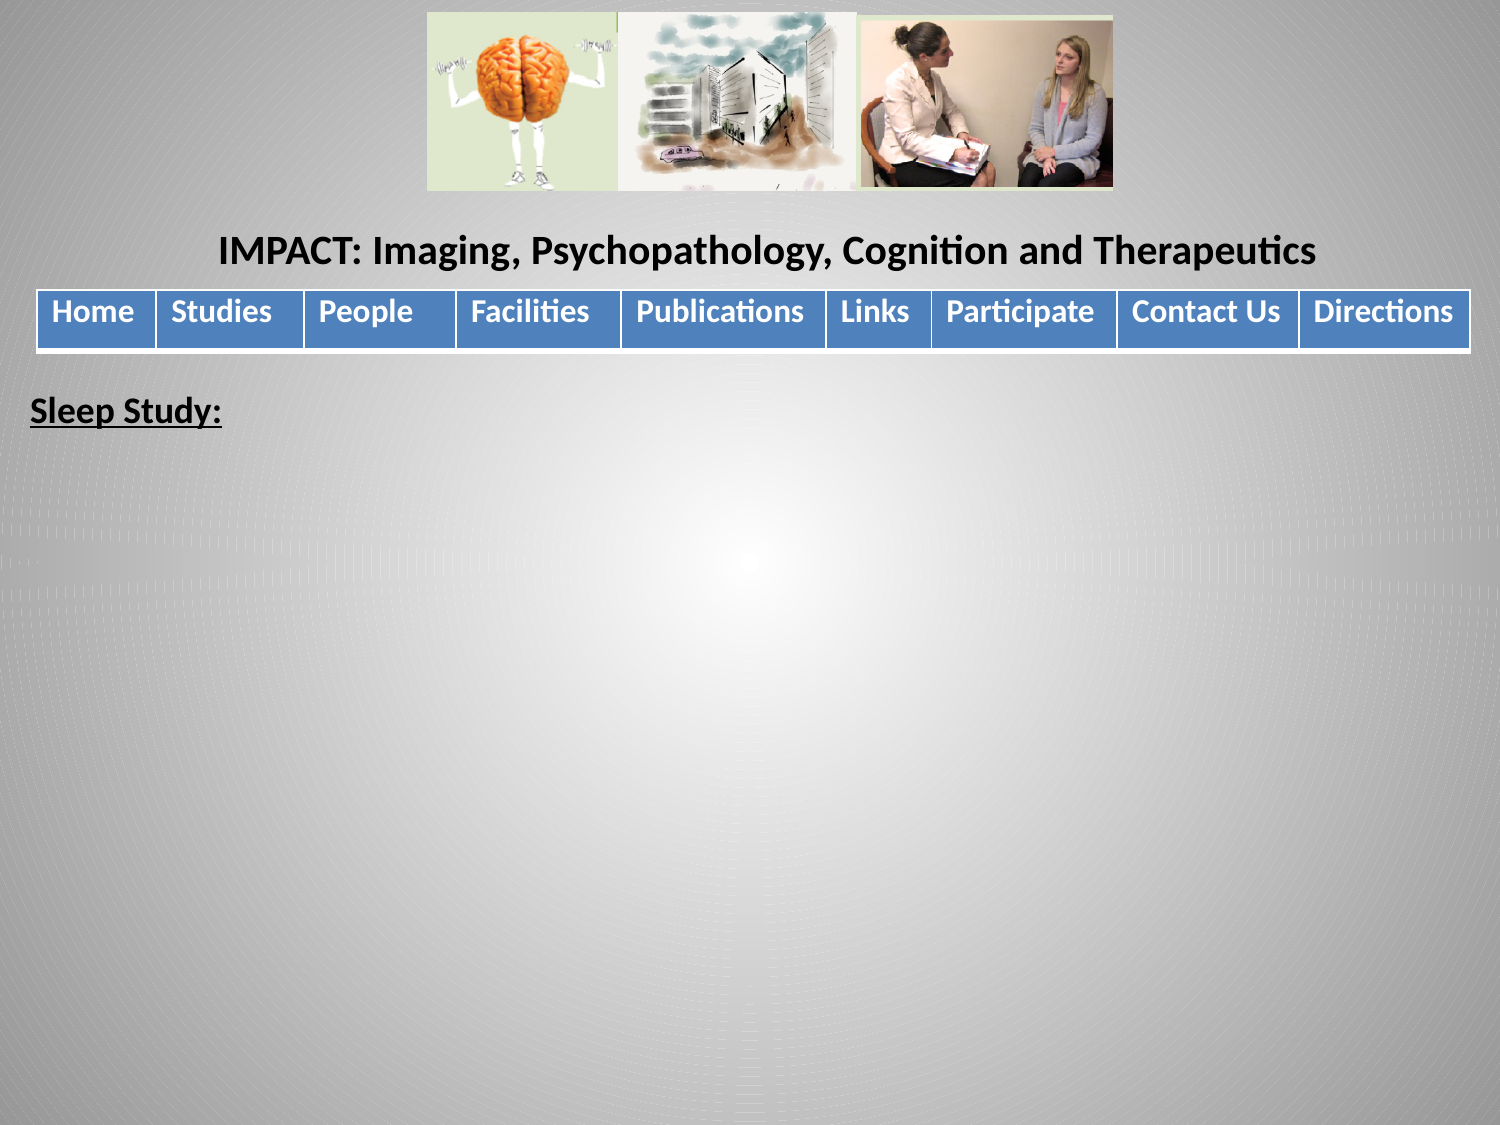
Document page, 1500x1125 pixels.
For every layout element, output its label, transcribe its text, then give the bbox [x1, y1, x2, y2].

text_box Sleep Study: [15, 378, 550, 438]
table_header Facilities [457, 291, 620, 348]
text_box IMPACT: Imaging, Psychopathology, Cognition and Therapeutics [203, 215, 1500, 281]
table_header Studies [157, 291, 303, 348]
table_header People [305, 291, 455, 348]
table_header Participate [932, 291, 1116, 348]
picture [427, 12, 1113, 191]
table_header Contact Us [1118, 291, 1298, 348]
table_header Home [38, 291, 155, 348]
table_header Directions [1300, 291, 1469, 348]
table_header Links [827, 291, 931, 348]
table_header Publications [622, 291, 825, 348]
